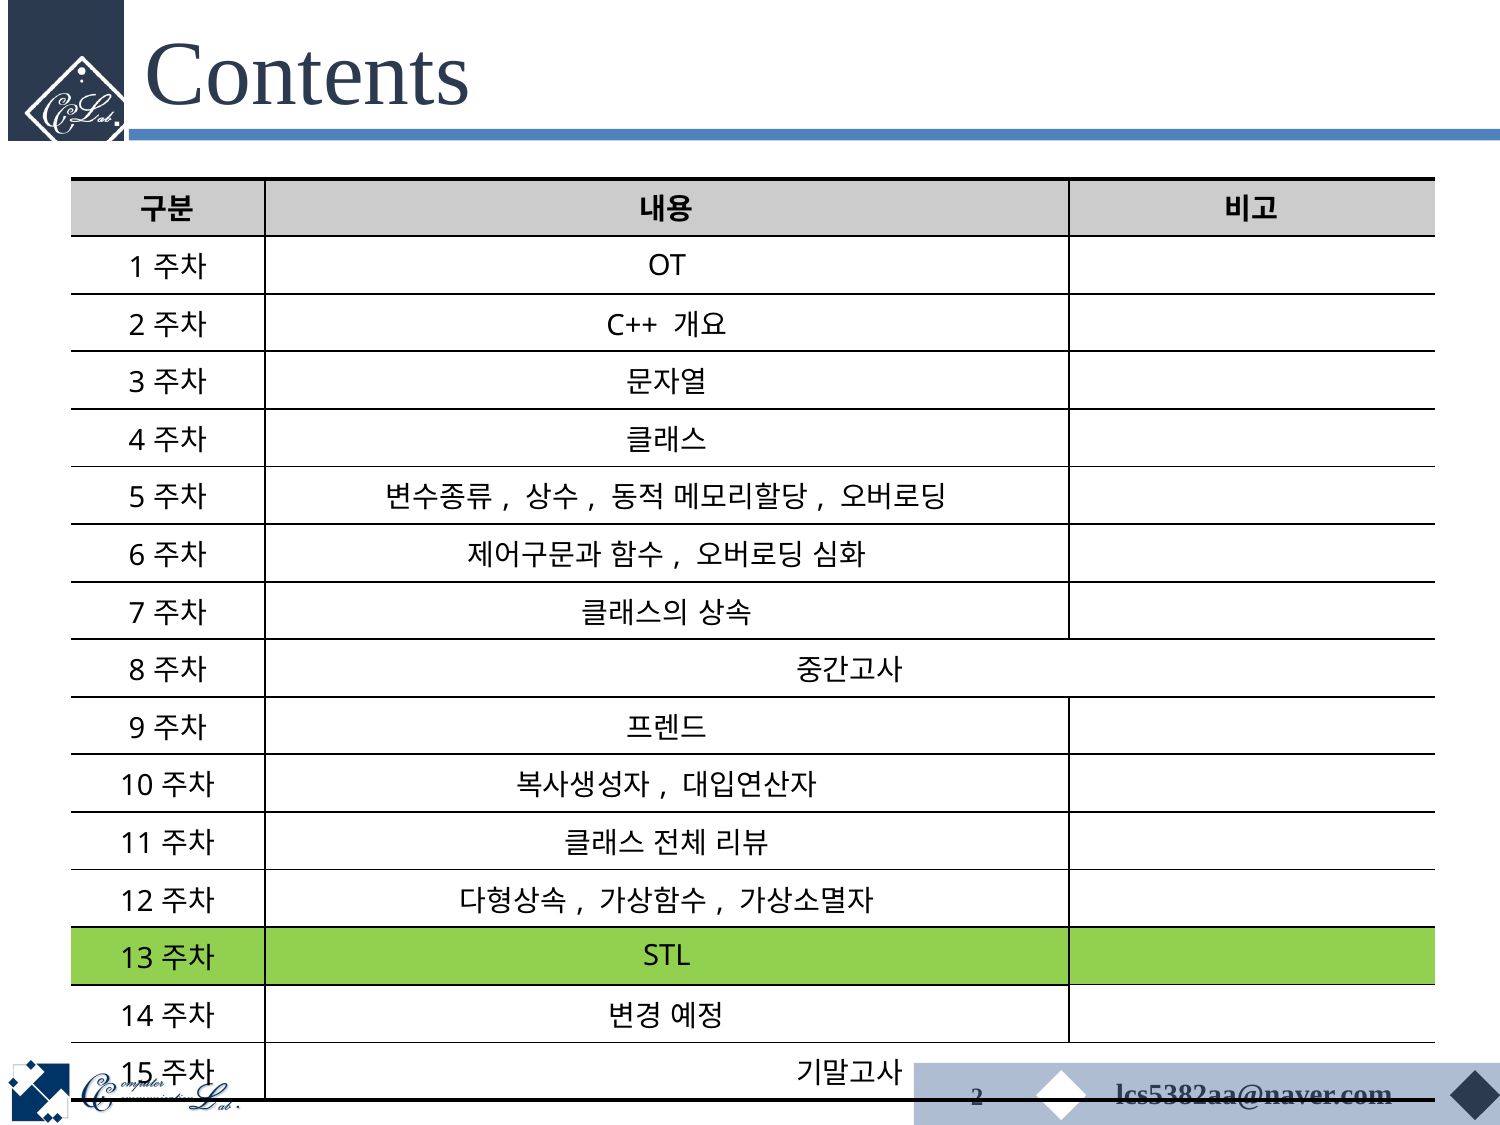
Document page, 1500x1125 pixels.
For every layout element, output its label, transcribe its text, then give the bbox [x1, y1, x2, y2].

table_cell 다형상속, 가상함수, 가상소멸자 [266, 870, 1068, 926]
table_cell [1070, 352, 1435, 408]
table_cell 복사생성자, 대입연산자 [266, 755, 1068, 811]
table_cell 10주차 [71, 755, 264, 811]
table_cell 3주차 [71, 352, 264, 408]
picture [7, 1058, 243, 1125]
table_cell 프렌드 [266, 698, 1068, 753]
table_cell [1070, 583, 1435, 638]
table_cell 클래스의 상속 [266, 583, 1068, 638]
table_cell [1070, 755, 1435, 811]
table_cell 6주차 [71, 525, 264, 581]
table_cell 14주차 [71, 986, 264, 1042]
table_cell [1070, 525, 1435, 581]
table_header 비고 [1070, 181, 1435, 235]
table_cell 변수종류, 상수, 동적 메모리할당, 오버로딩 [266, 467, 1068, 523]
table_cell 2주차 [71, 295, 264, 350]
table_cell 12주차 [71, 870, 264, 926]
table_cell 문자열 [266, 352, 1068, 408]
table_cell 15주차 [71, 1043, 264, 1098]
table_cell 11주차 [71, 813, 264, 869]
table_cell [1070, 410, 1435, 466]
table_cell [1070, 813, 1435, 869]
table_cell [1070, 928, 1435, 984]
table_cell 중간고사 [266, 640, 1435, 696]
table_cell [1070, 295, 1435, 350]
table_cell 13주차 [71, 928, 264, 984]
table_cell [1070, 985, 1435, 1042]
table_cell [1070, 870, 1435, 926]
table_cell [1070, 467, 1435, 523]
table_cell OT [266, 237, 1068, 293]
table_cell STL [266, 928, 1068, 984]
table_cell 8주차 [71, 640, 264, 696]
table_cell 4주차 [71, 410, 264, 466]
table_cell [1070, 237, 1435, 293]
table_cell 7주차 [71, 583, 264, 638]
picture [8, 0, 124, 141]
table_cell 1주차 [71, 237, 264, 293]
table_cell 기말고사 [266, 1043, 1435, 1098]
title Contents [129, 10, 1474, 126]
table_cell C++ 개요 [266, 295, 1068, 350]
table_header 내용 [266, 181, 1068, 235]
table_cell 제어구문과 함수, 오버로딩 심화 [266, 525, 1068, 581]
table_cell 변경 예정 [266, 986, 1068, 1042]
table_cell 클래스 전체 리뷰 [266, 813, 1068, 869]
table_cell 9주차 [71, 698, 264, 753]
table_header 구분 [71, 181, 264, 235]
table_cell 클래스 [266, 410, 1068, 466]
table_cell 5주차 [71, 467, 264, 523]
table_cell [1070, 698, 1435, 753]
